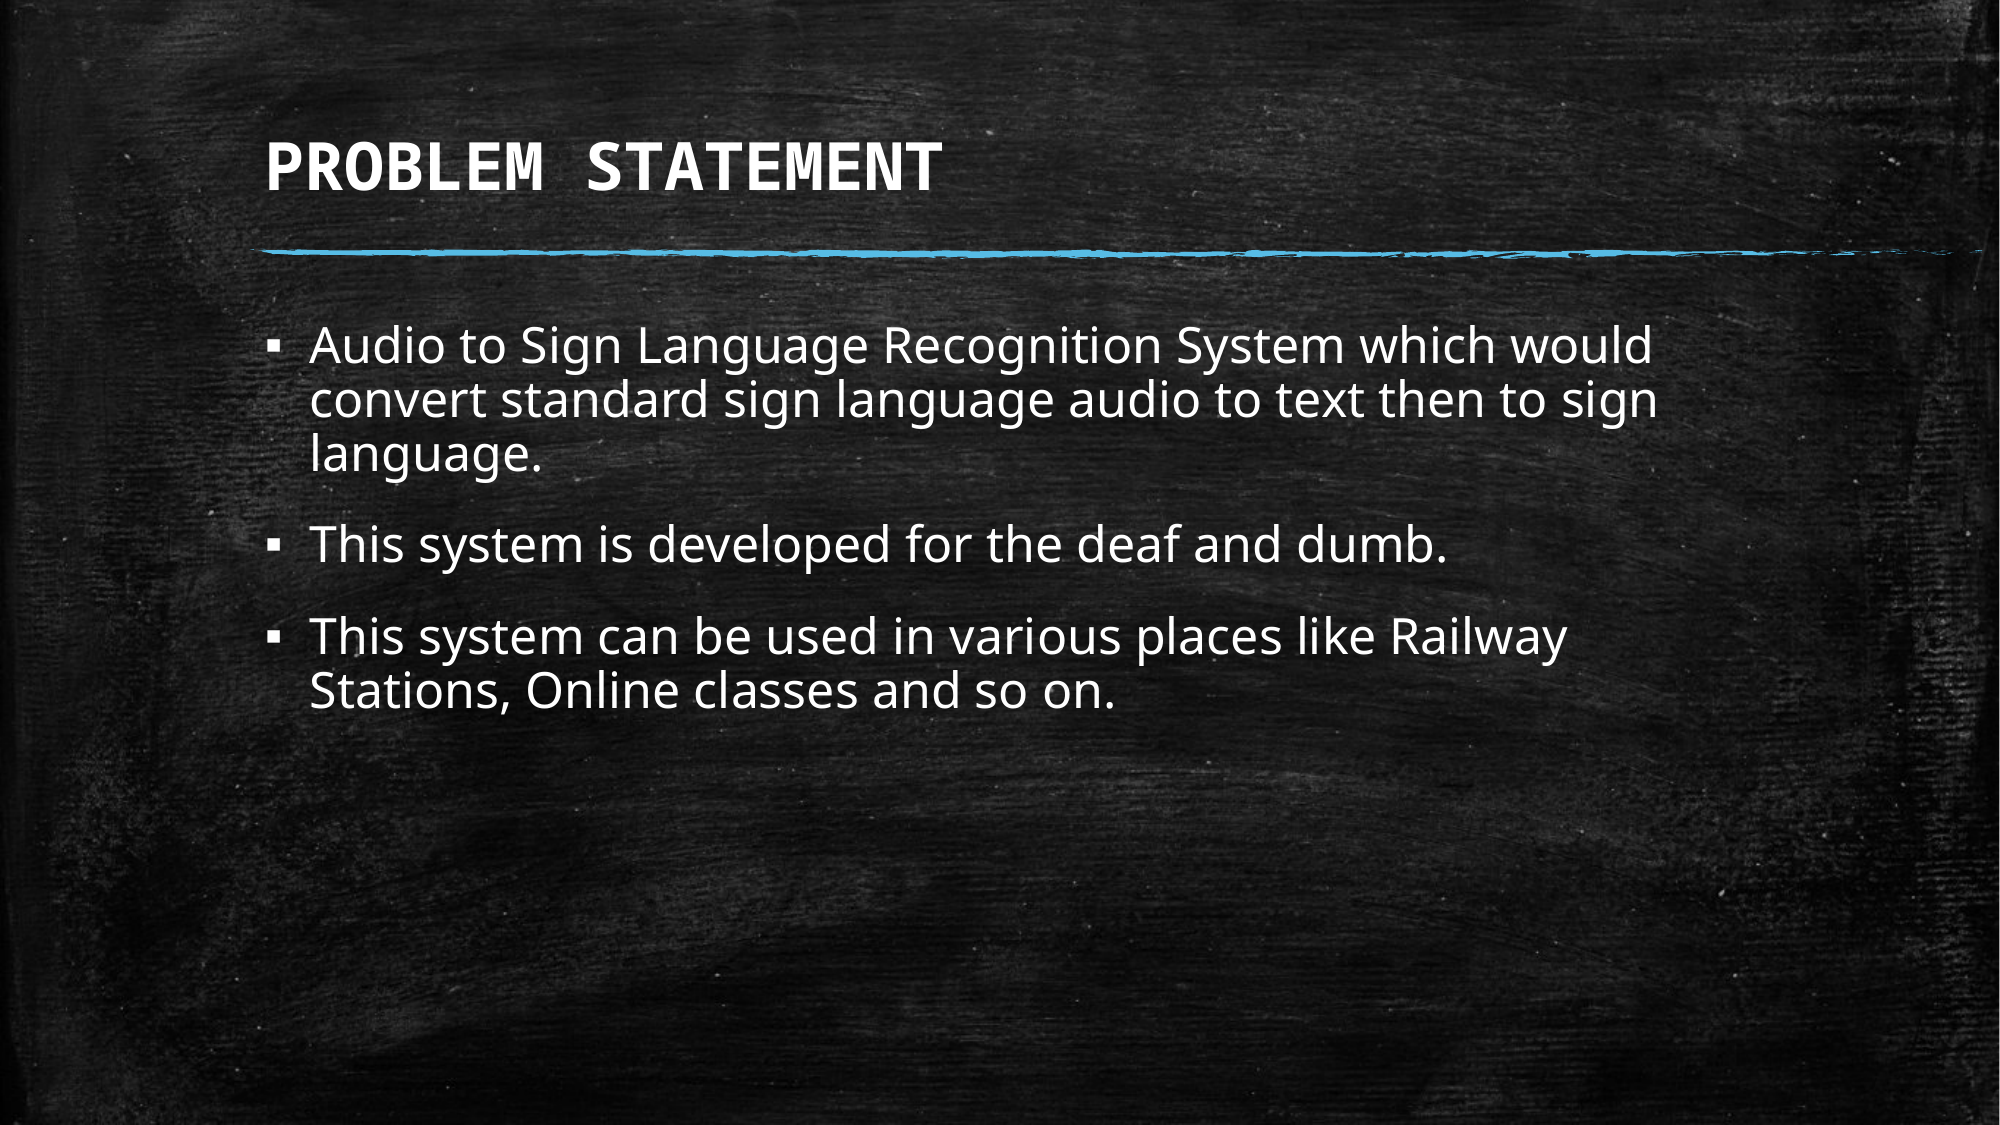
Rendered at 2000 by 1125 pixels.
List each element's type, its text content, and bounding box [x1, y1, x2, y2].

title PROBLEM STATEMENT [249, 45, 1750, 213]
list Audio to Sign Language Recognition System which would convert standard sign language audio to text then to sign language. This system is developed for the deaf and dumb. This system can be used in various places like Railway Stations, Online classes and so on. [249, 312, 1750, 1013]
